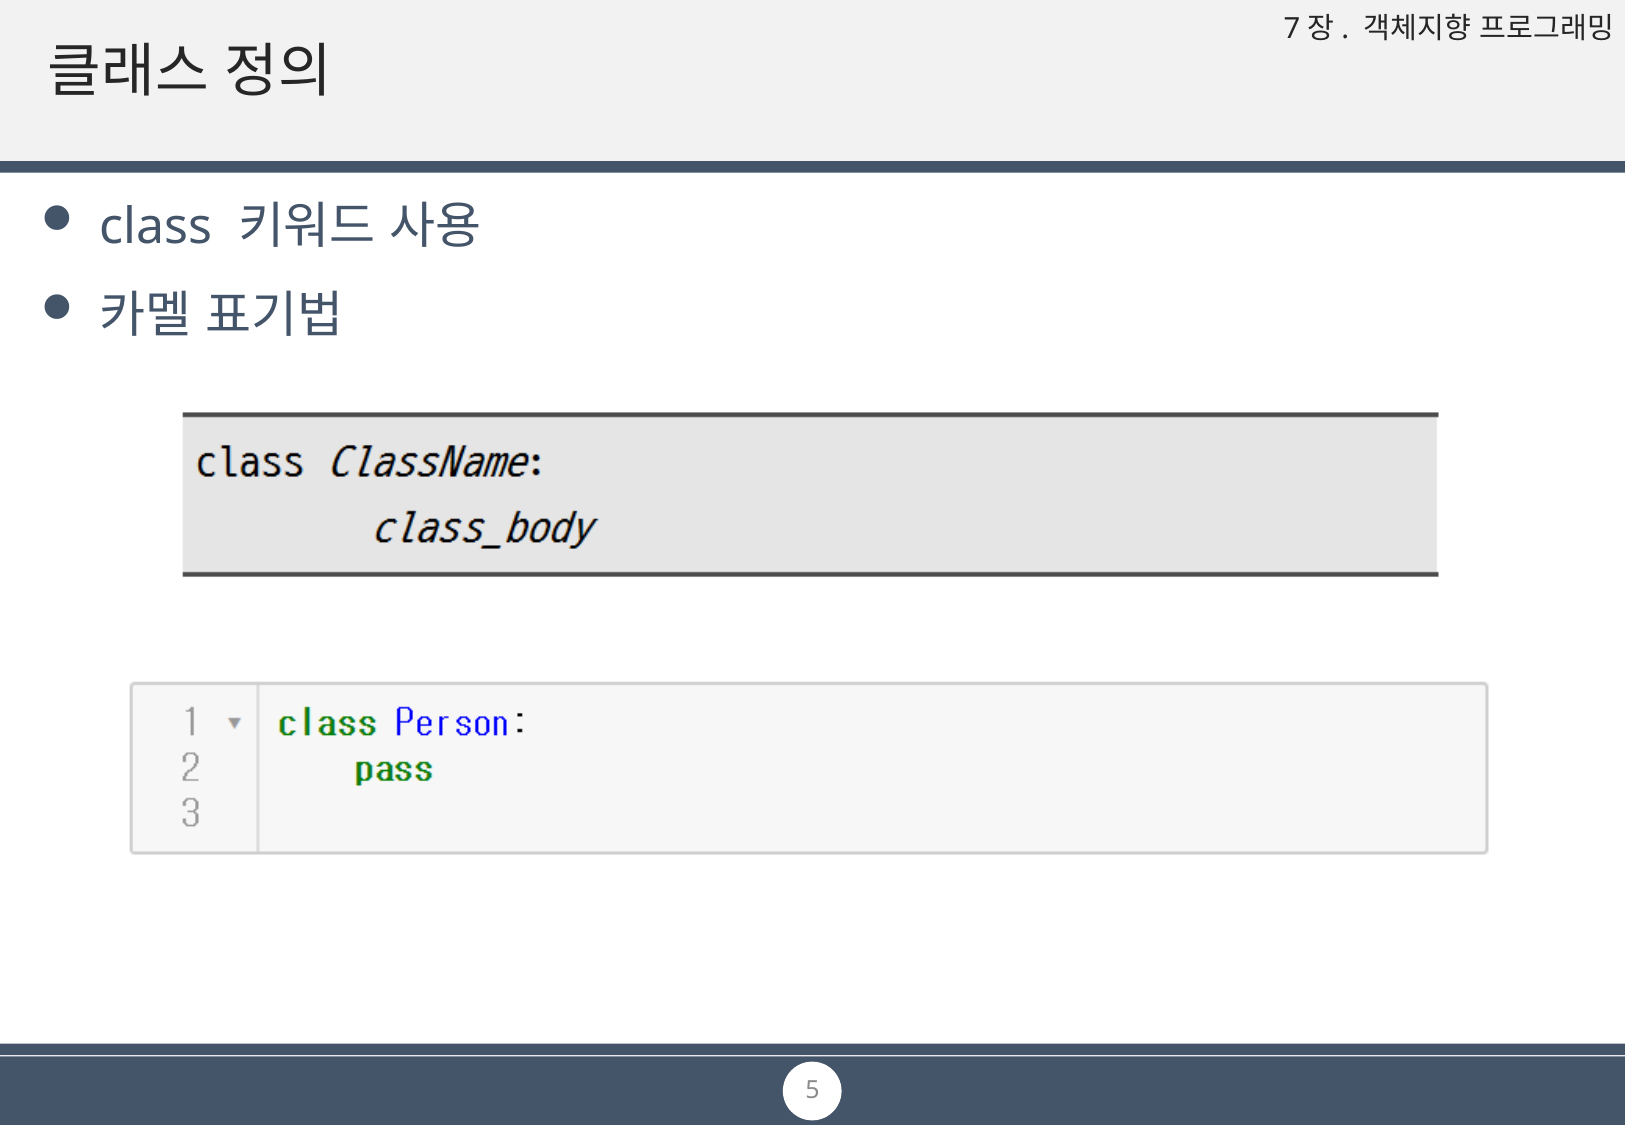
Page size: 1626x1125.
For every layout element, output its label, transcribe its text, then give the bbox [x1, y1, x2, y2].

title 클래스 정의 [32, 30, 1592, 114]
slide_number 5 [629, 1061, 996, 1121]
picture [119, 668, 1506, 858]
list class 키워드 사용 카멜 표기법 [26, 173, 1592, 1032]
picture [169, 397, 1456, 588]
